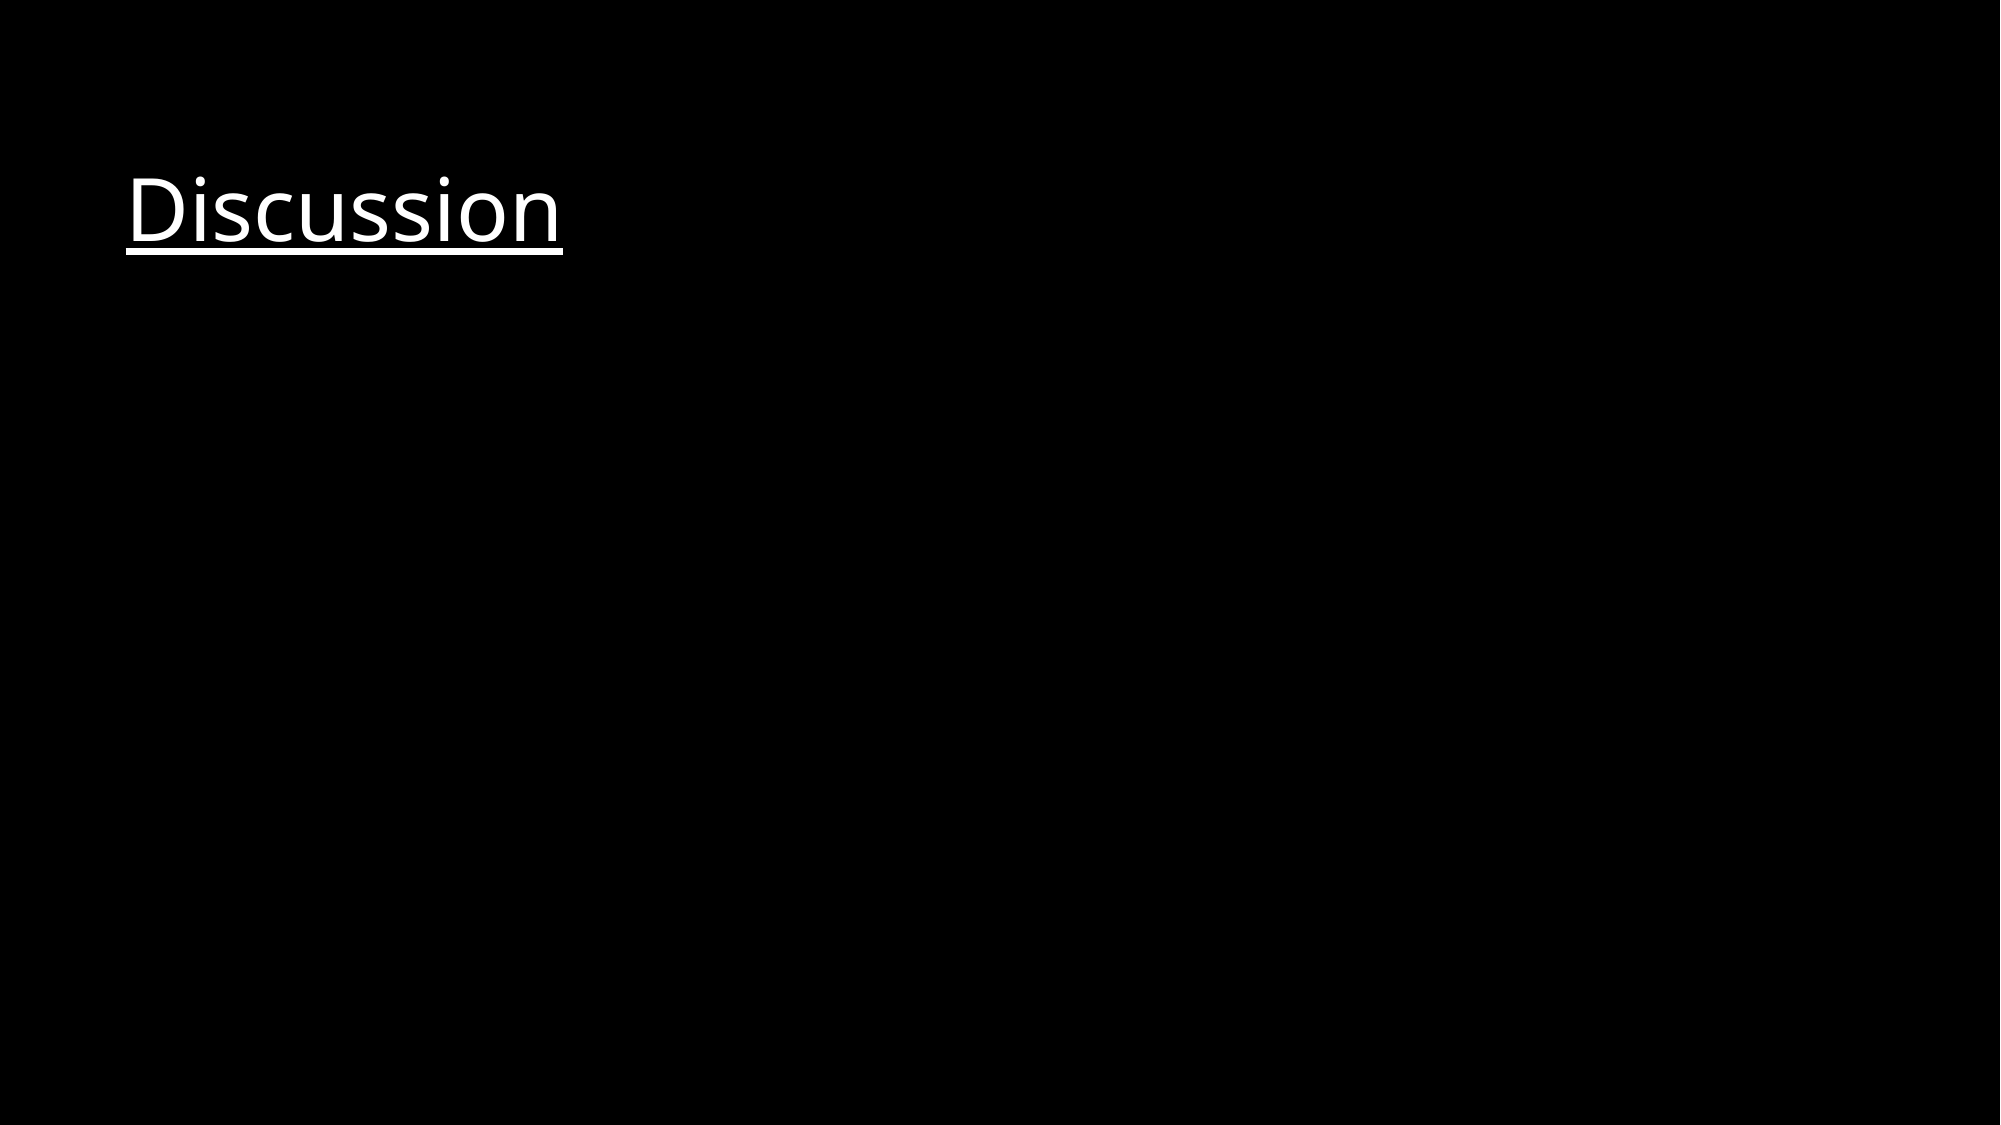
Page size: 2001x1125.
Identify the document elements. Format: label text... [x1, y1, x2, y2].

text_box Discussion [106, 146, 583, 267]
